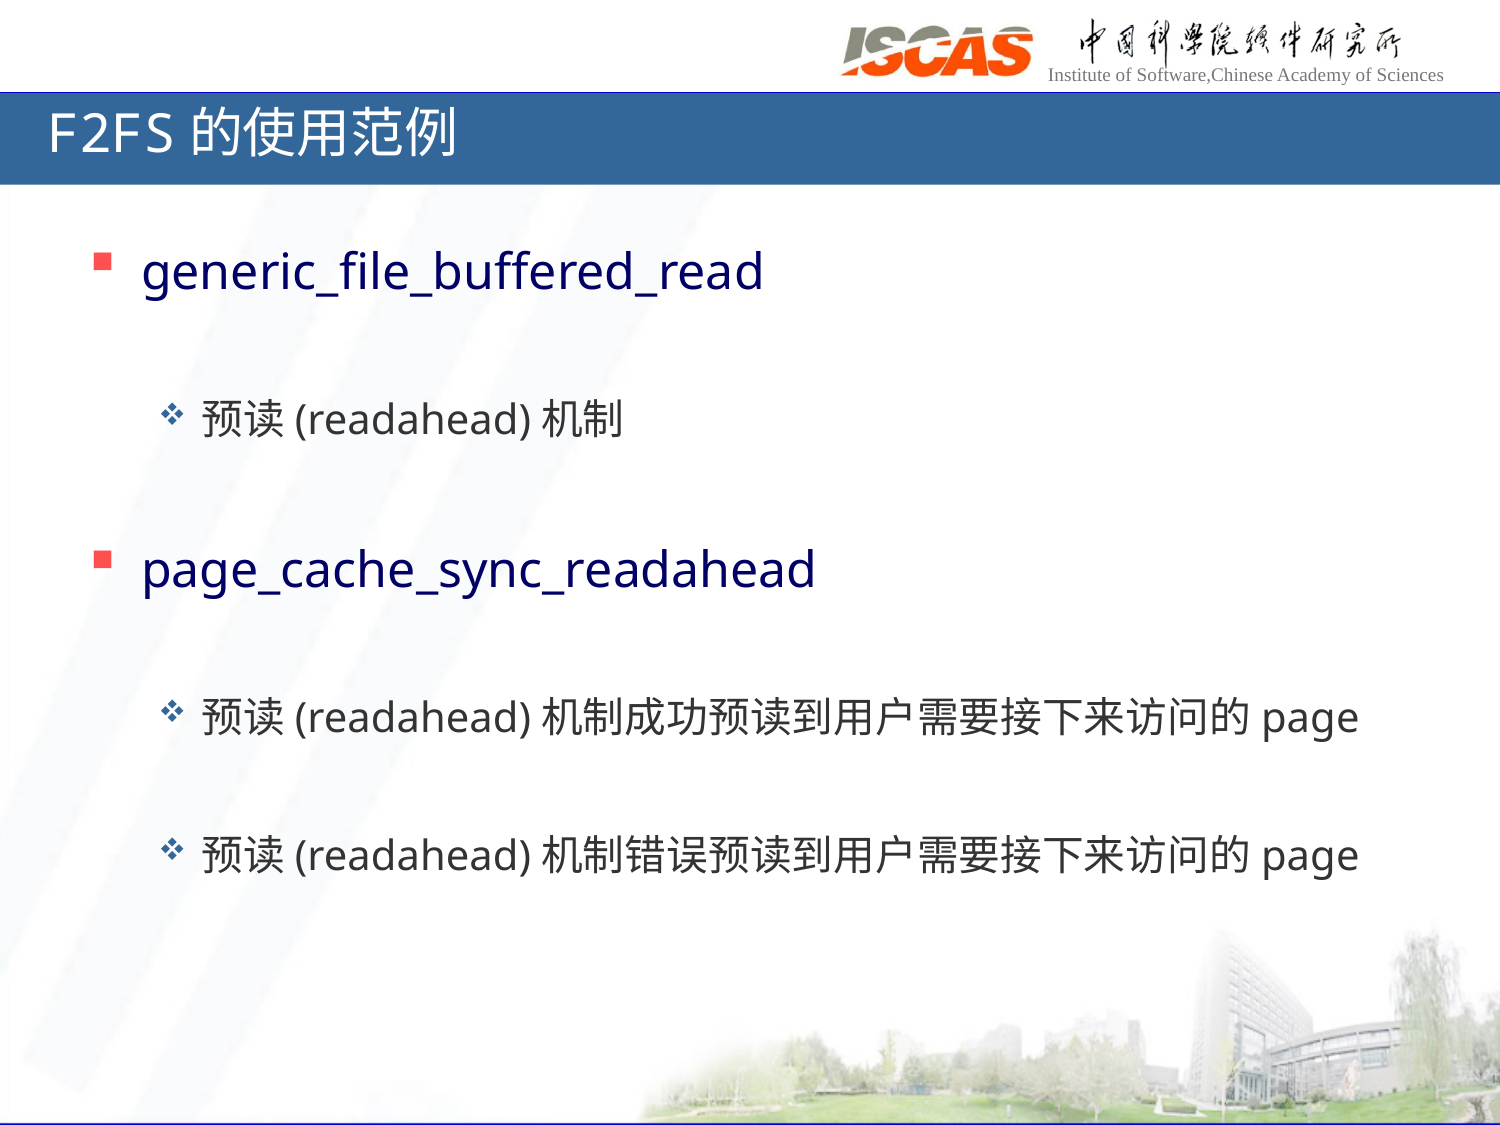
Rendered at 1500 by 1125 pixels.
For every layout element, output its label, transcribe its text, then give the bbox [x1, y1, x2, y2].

picture [837, 18, 1045, 87]
title F2FS的使用范例 [0, 92, 1500, 185]
picture [0, 185, 1500, 1125]
list generic_file_buffered_read 预读(readahead)机制 page_cache_sync_readahead 预读(readahead)机制成功预读到用户需要接下来访问的page 预读(readahead)机制错误预读到用户需要接下来访问的page [73, 231, 1389, 988]
picture [1077, 15, 1402, 71]
